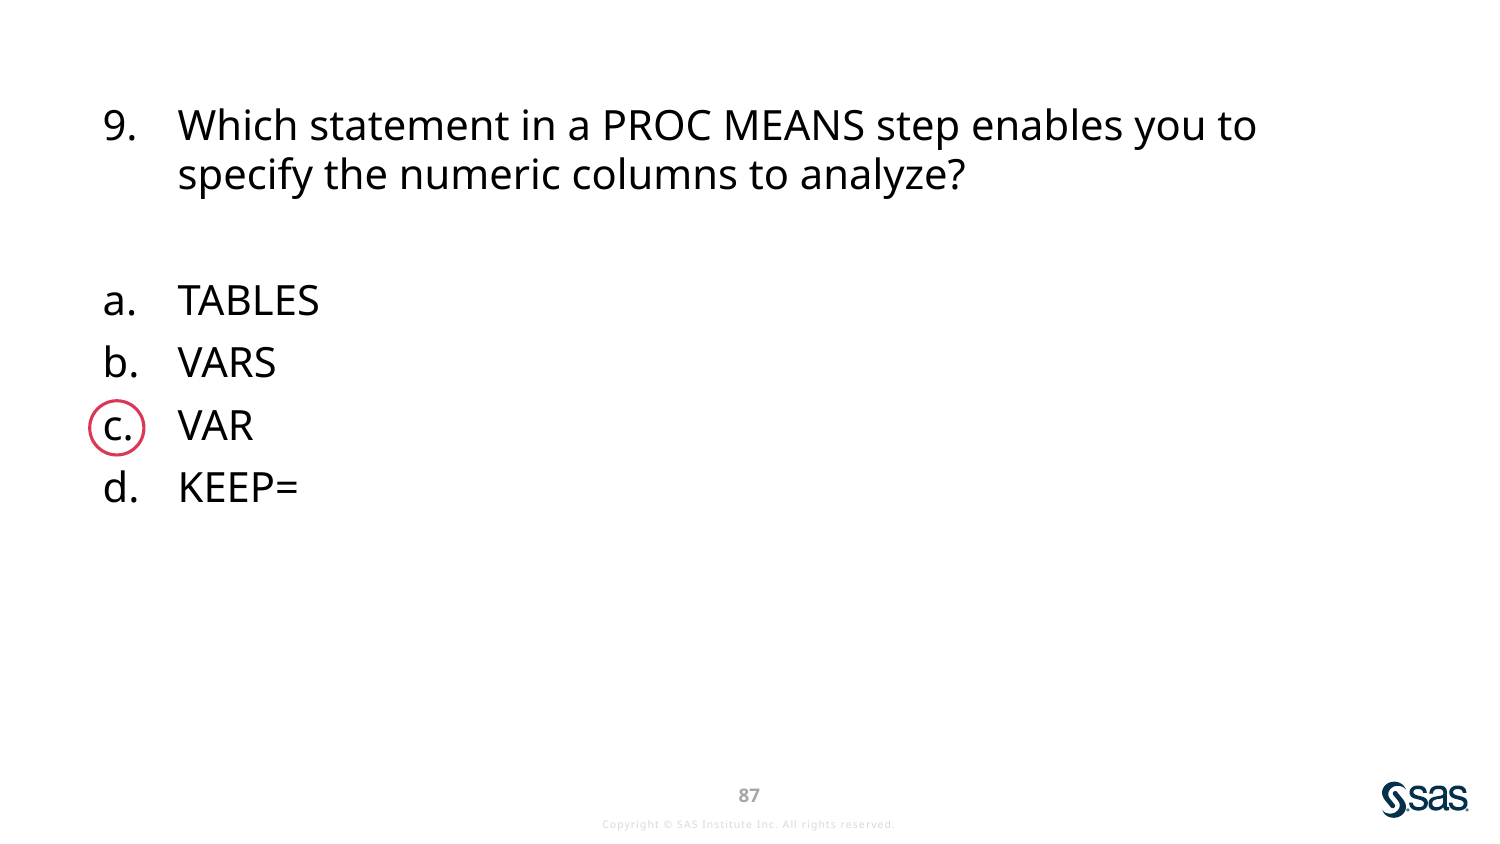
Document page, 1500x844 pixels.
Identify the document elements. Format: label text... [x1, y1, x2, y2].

text_box [87, 398, 147, 458]
list Which statement in a PROC MEANS step enables you to specify the numeric columns to analyze? TABLES VARS VAR KEEP= [102, 98, 1398, 696]
